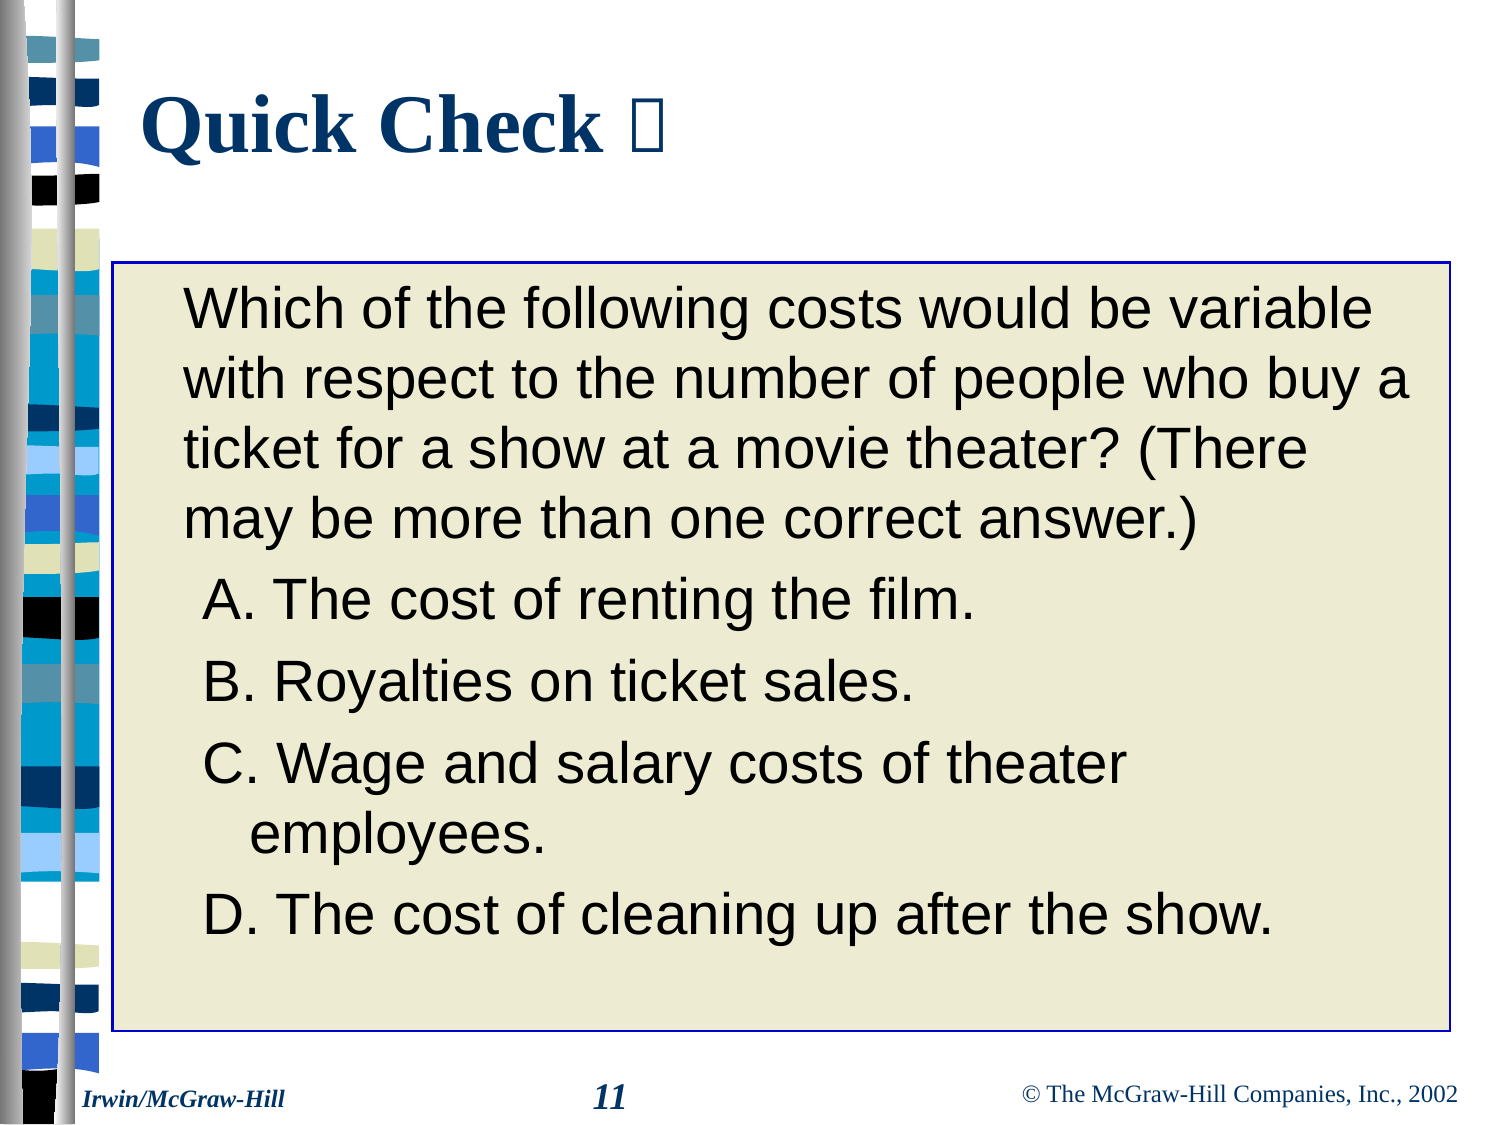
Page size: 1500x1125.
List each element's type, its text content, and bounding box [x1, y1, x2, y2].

title Quick Check  [125, 24, 1438, 213]
list Which of the following costs would be variable with respect to the number of people who buy a ticket for a show at a movie theater? (There may be more than one correct answer.) A. The cost of renting the film. B. Royalties on ticket sales. C. Wage and salary costs of theater employees. D. The cost of cleaning up after the show. [112, 262, 1450, 1032]
